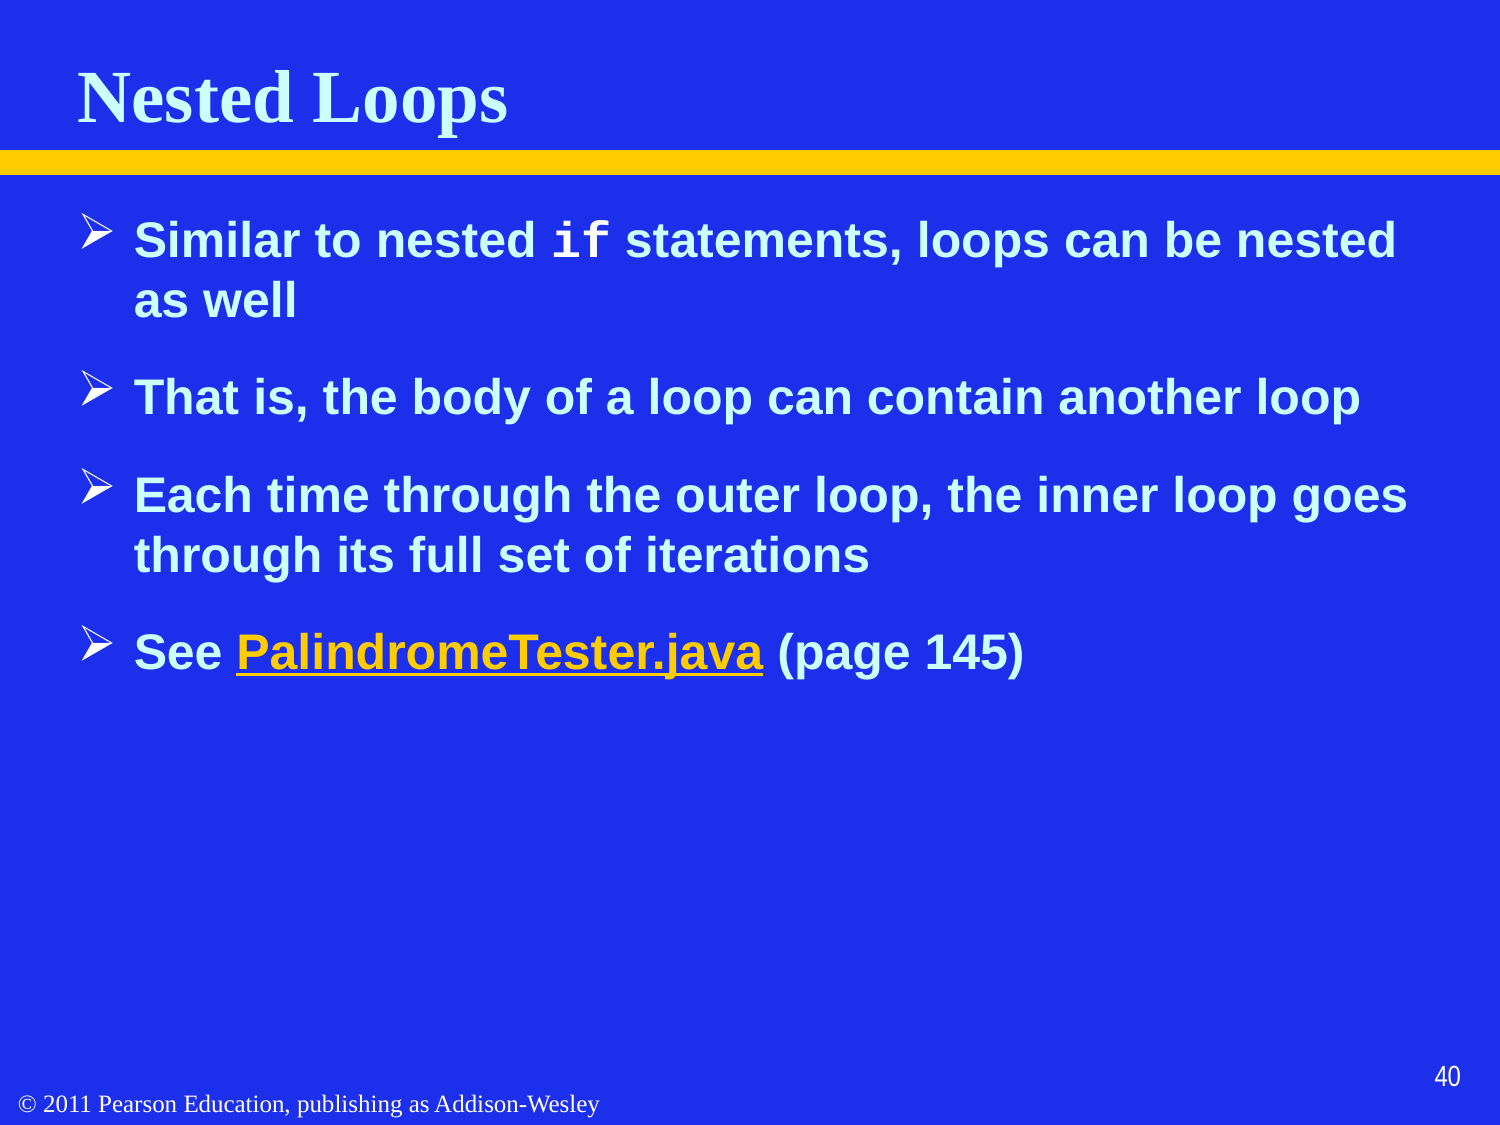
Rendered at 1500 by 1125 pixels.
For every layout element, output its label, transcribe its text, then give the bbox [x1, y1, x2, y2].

list Similar to nested if statements, loops can be nested as well That is, the body of a loop can contain another loop Each time through the outer loop, the inner loop goes through its full set of iterations See PalindromeTester.java (page 145) [62, 199, 1426, 1005]
title Nested Loops [62, 32, 1346, 146]
slide_number 40 [1163, 1024, 1477, 1101]
